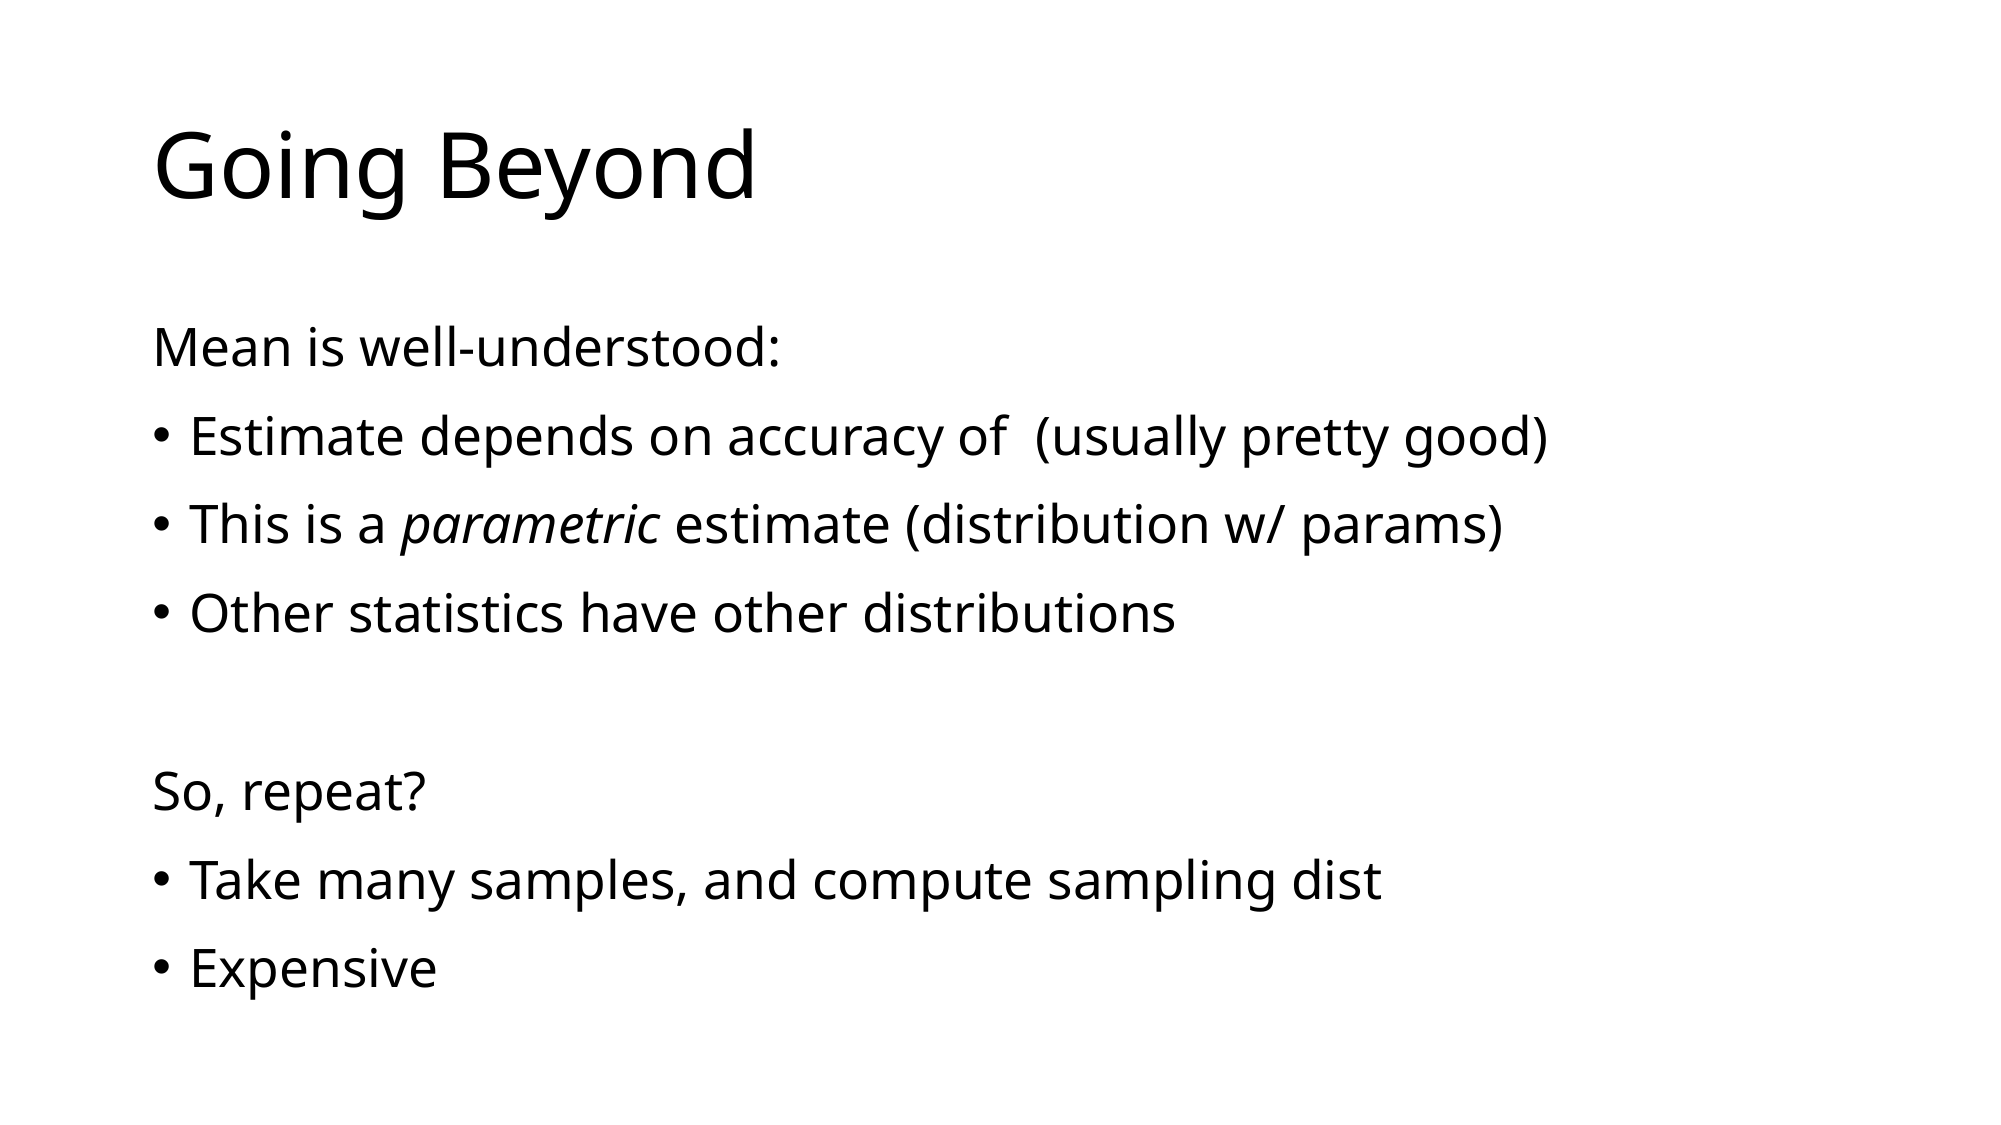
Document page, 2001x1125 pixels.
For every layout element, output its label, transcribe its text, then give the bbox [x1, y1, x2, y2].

title Going Beyond [137, 59, 1863, 278]
